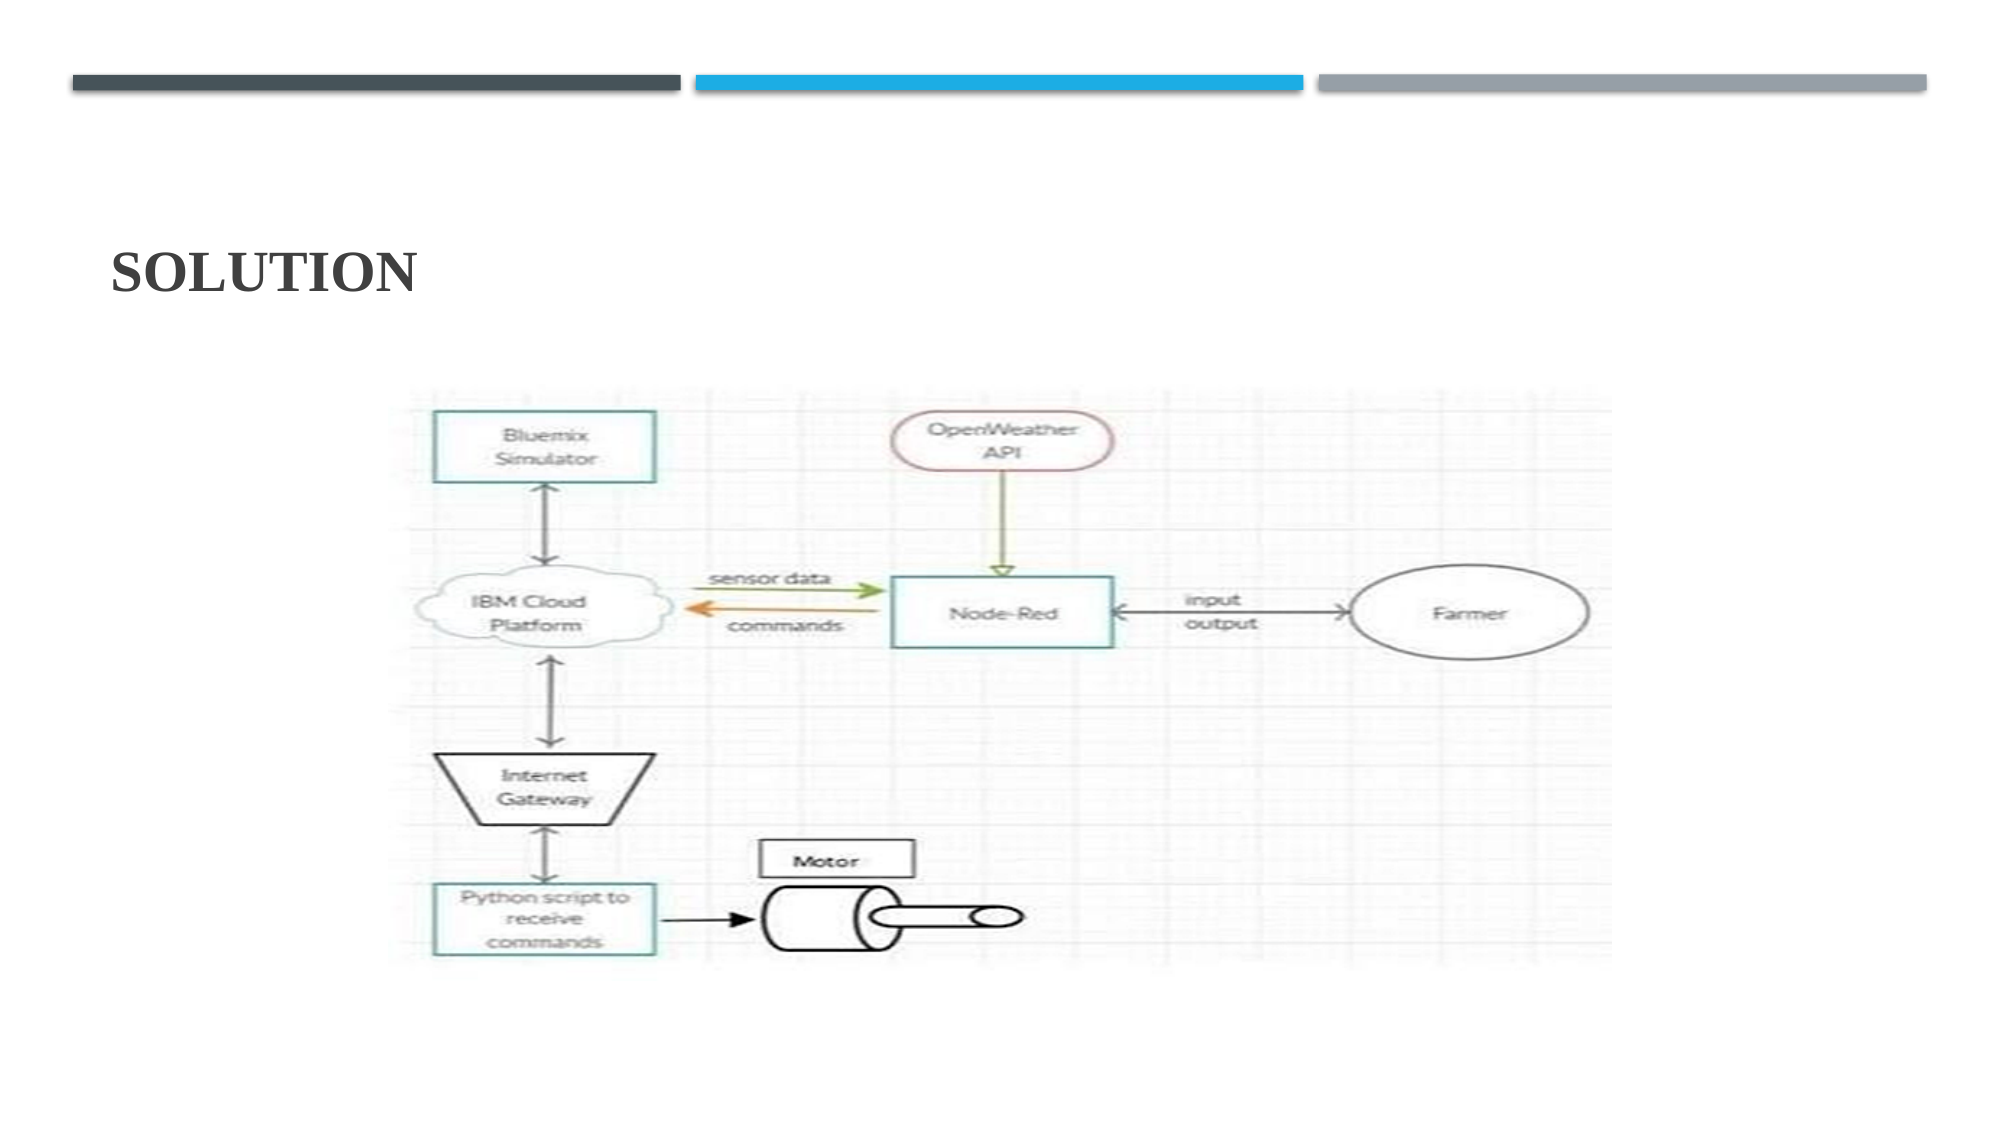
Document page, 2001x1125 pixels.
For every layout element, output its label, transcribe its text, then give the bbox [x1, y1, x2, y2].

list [388, 383, 1612, 981]
title SOLUTION [95, 115, 1905, 311]
